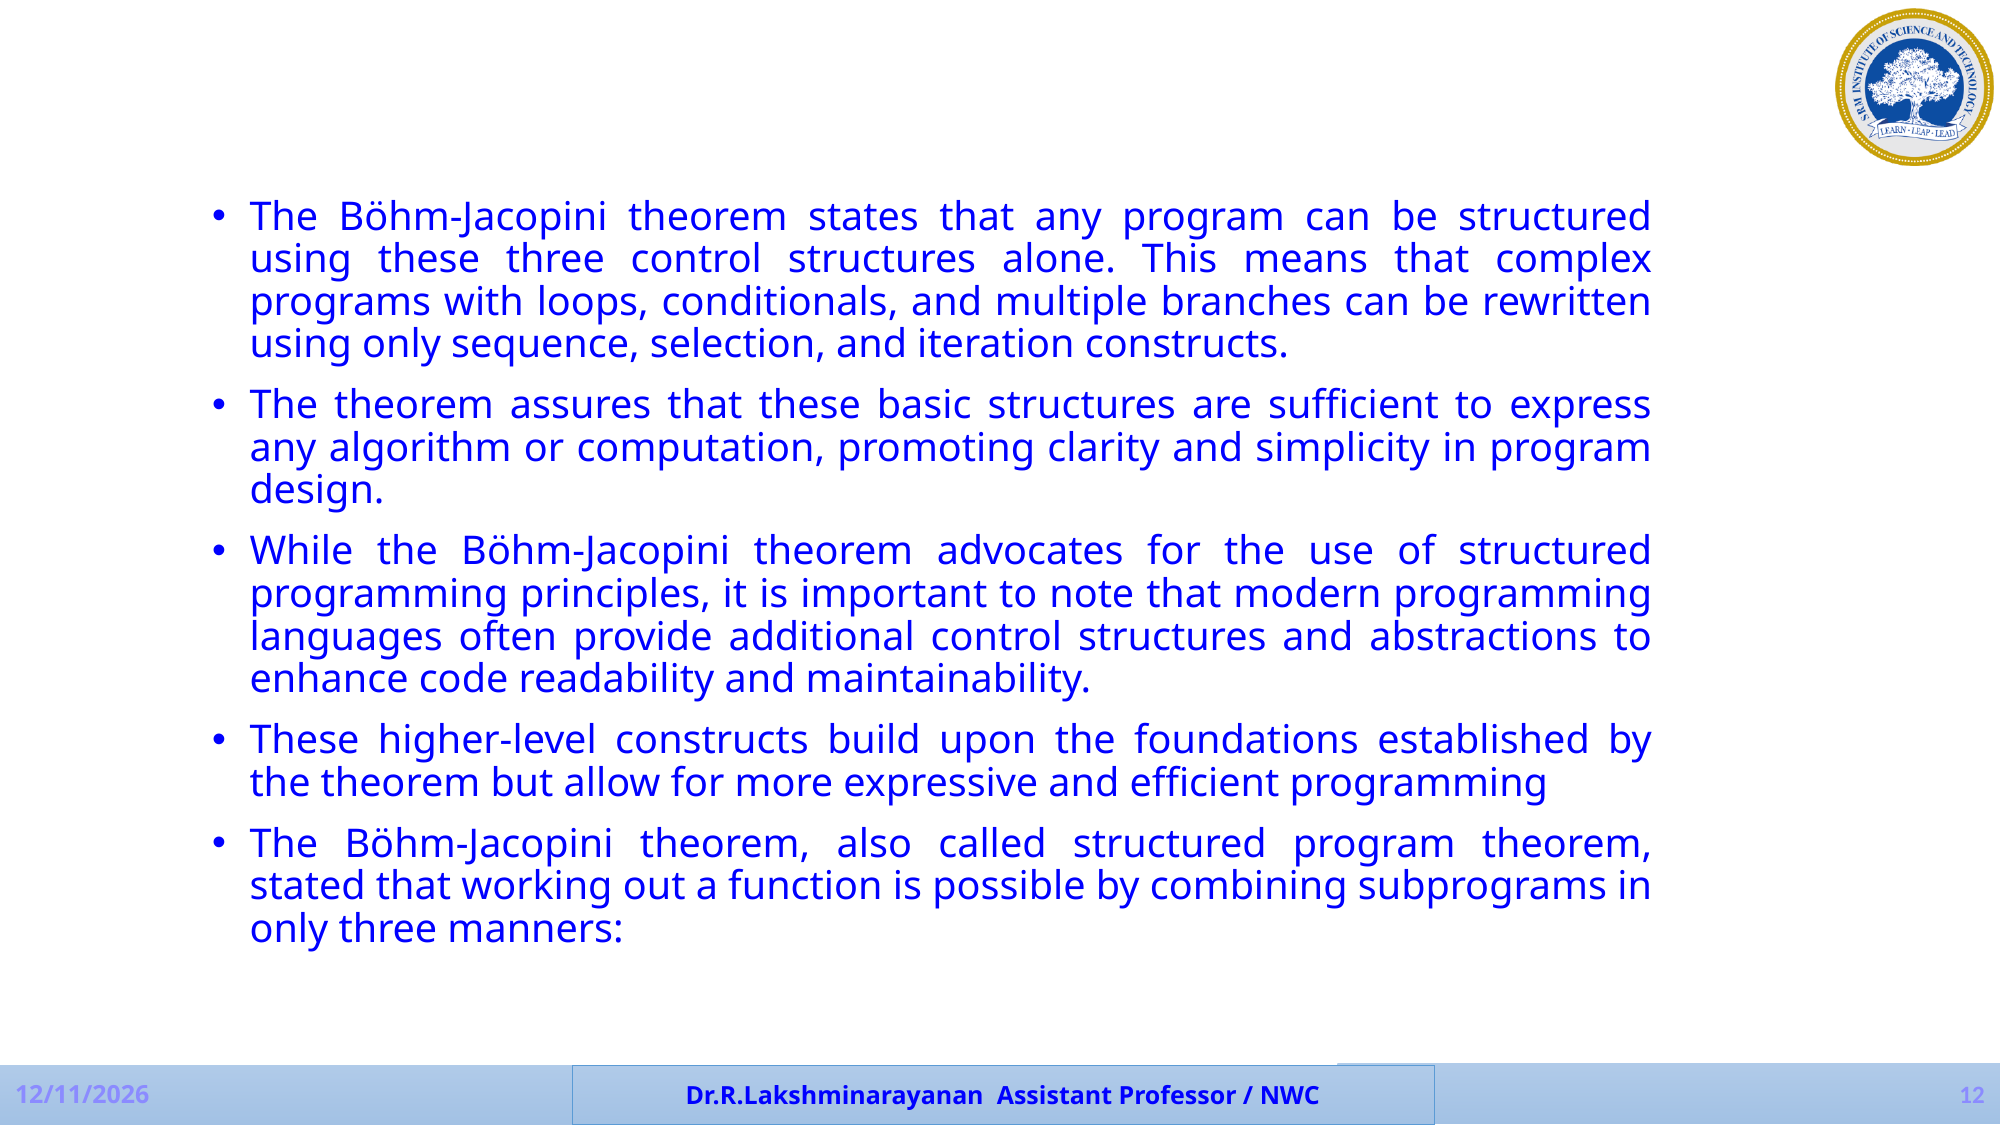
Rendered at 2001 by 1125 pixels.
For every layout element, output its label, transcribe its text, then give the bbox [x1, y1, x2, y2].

picture [1835, 8, 1994, 166]
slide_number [0, 1065, 572, 1125]
text_box Dr.R.Lakshminarayanan Assistant Professor / NWC [572, 1065, 1435, 1125]
slide_number 12 [1337, 1063, 2000, 1124]
list The Böhm-Jacopini theorem states that any program can be structured using these three control structures alone. This means that complex programs with loops, conditionals, and multiple branches can be rewritten using only sequence, selection, and iteration constructs. The theorem assures that these basic structures are sufficient to express any algorithm or computation, promoting clarity and simplicity in program design. While the Böhm-Jacopini theorem advocates for the use of structured programming principles, it is important to note that modern programming languages often provide additional control structures and abstractions to enhance code readability and maintainability. These higher-level constructs build upon the foundations established by the theorem but allow for more expressive and efficient programming The Böhm-Jacopini theorem, also called structured program theorem, stated that working out a function is possible by combining subprograms in only three manners: [197, 71, 1863, 980]
